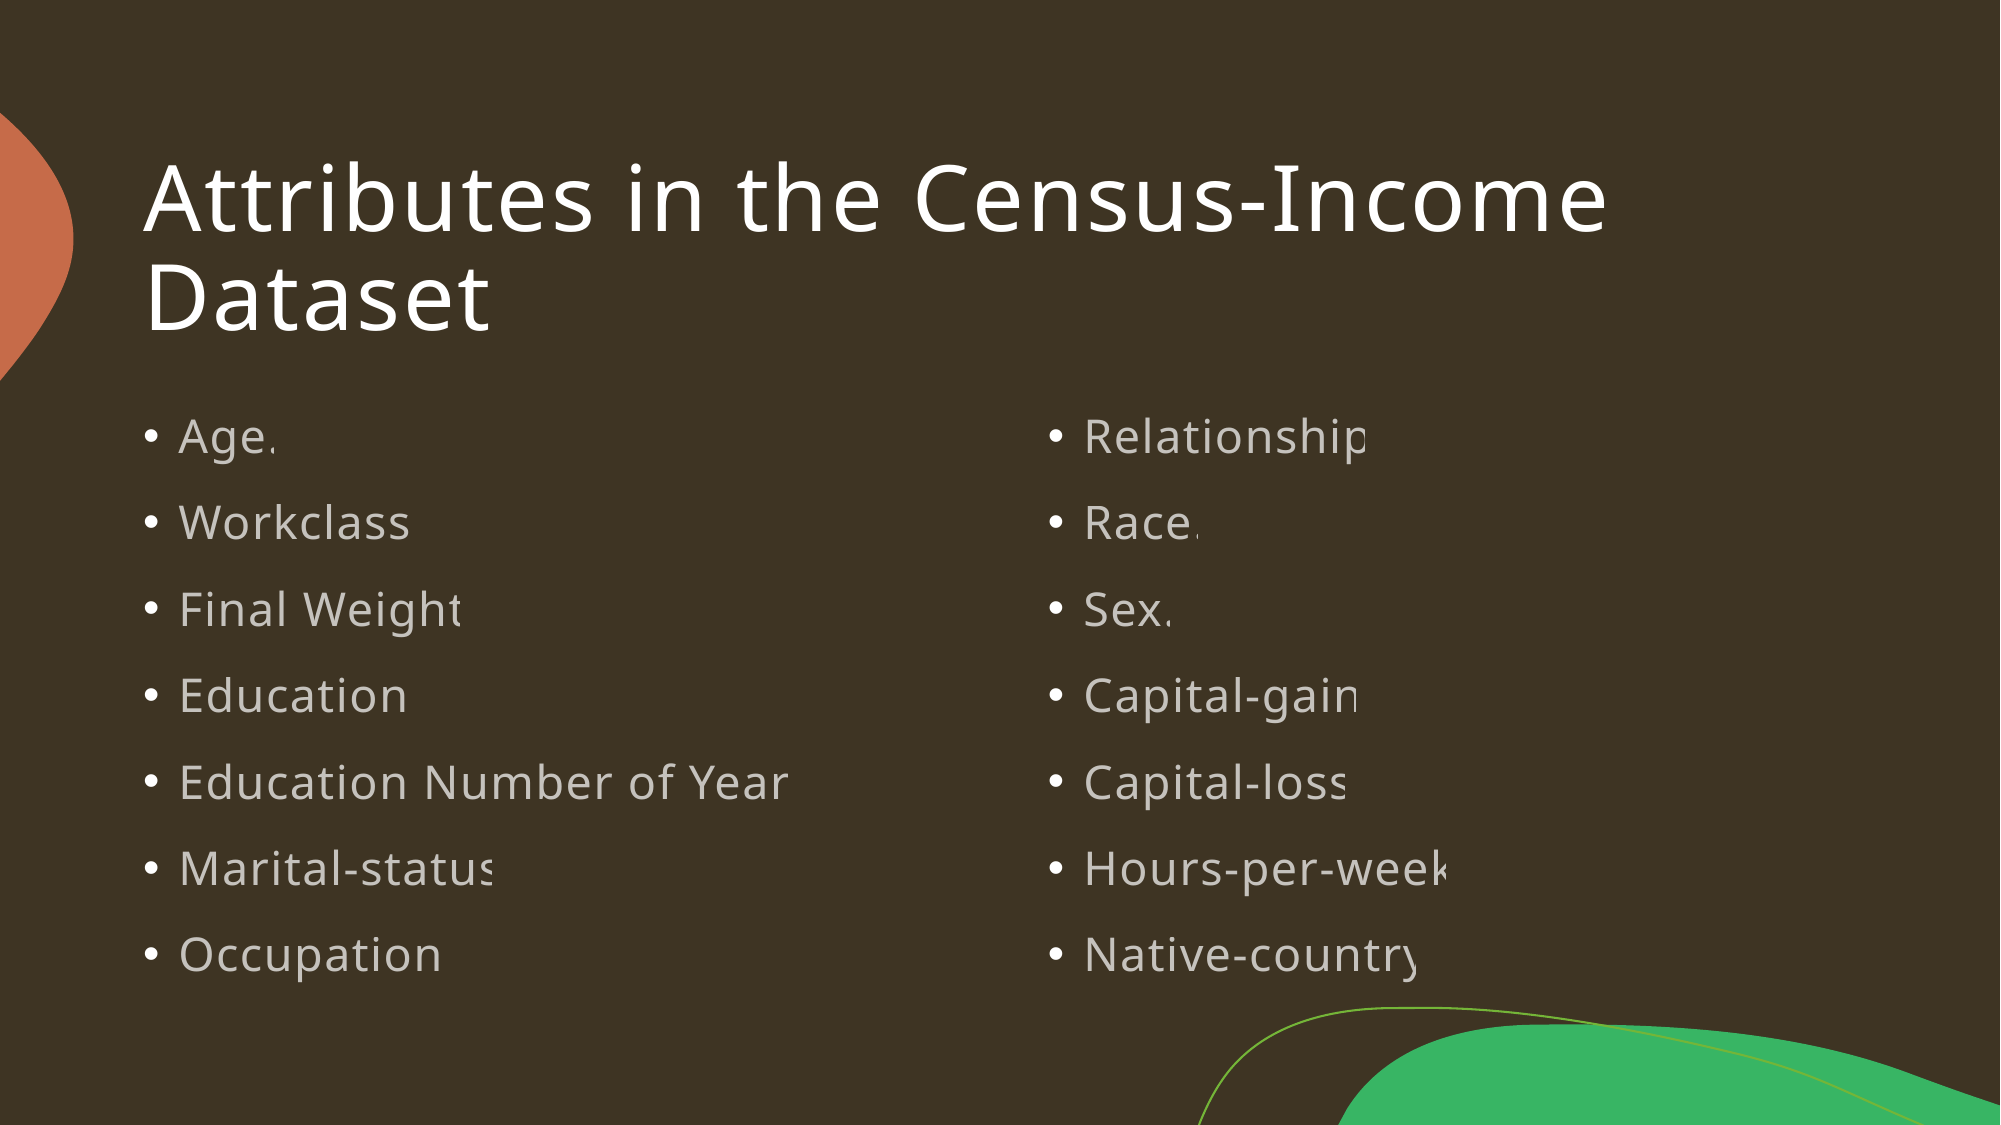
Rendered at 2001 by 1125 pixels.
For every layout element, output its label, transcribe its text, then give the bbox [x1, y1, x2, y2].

list Age. Workclass. Final Weight. Education. Education Number of Years. Marital-status. Occupation. [125, 375, 970, 1000]
title Attributes in the Census-Income Dataset [125, 125, 1875, 375]
list Relationship. Race. Sex. Capital-gain. Capital-loss. Hours-per-week. Native-country. [1029, 375, 1875, 1000]
